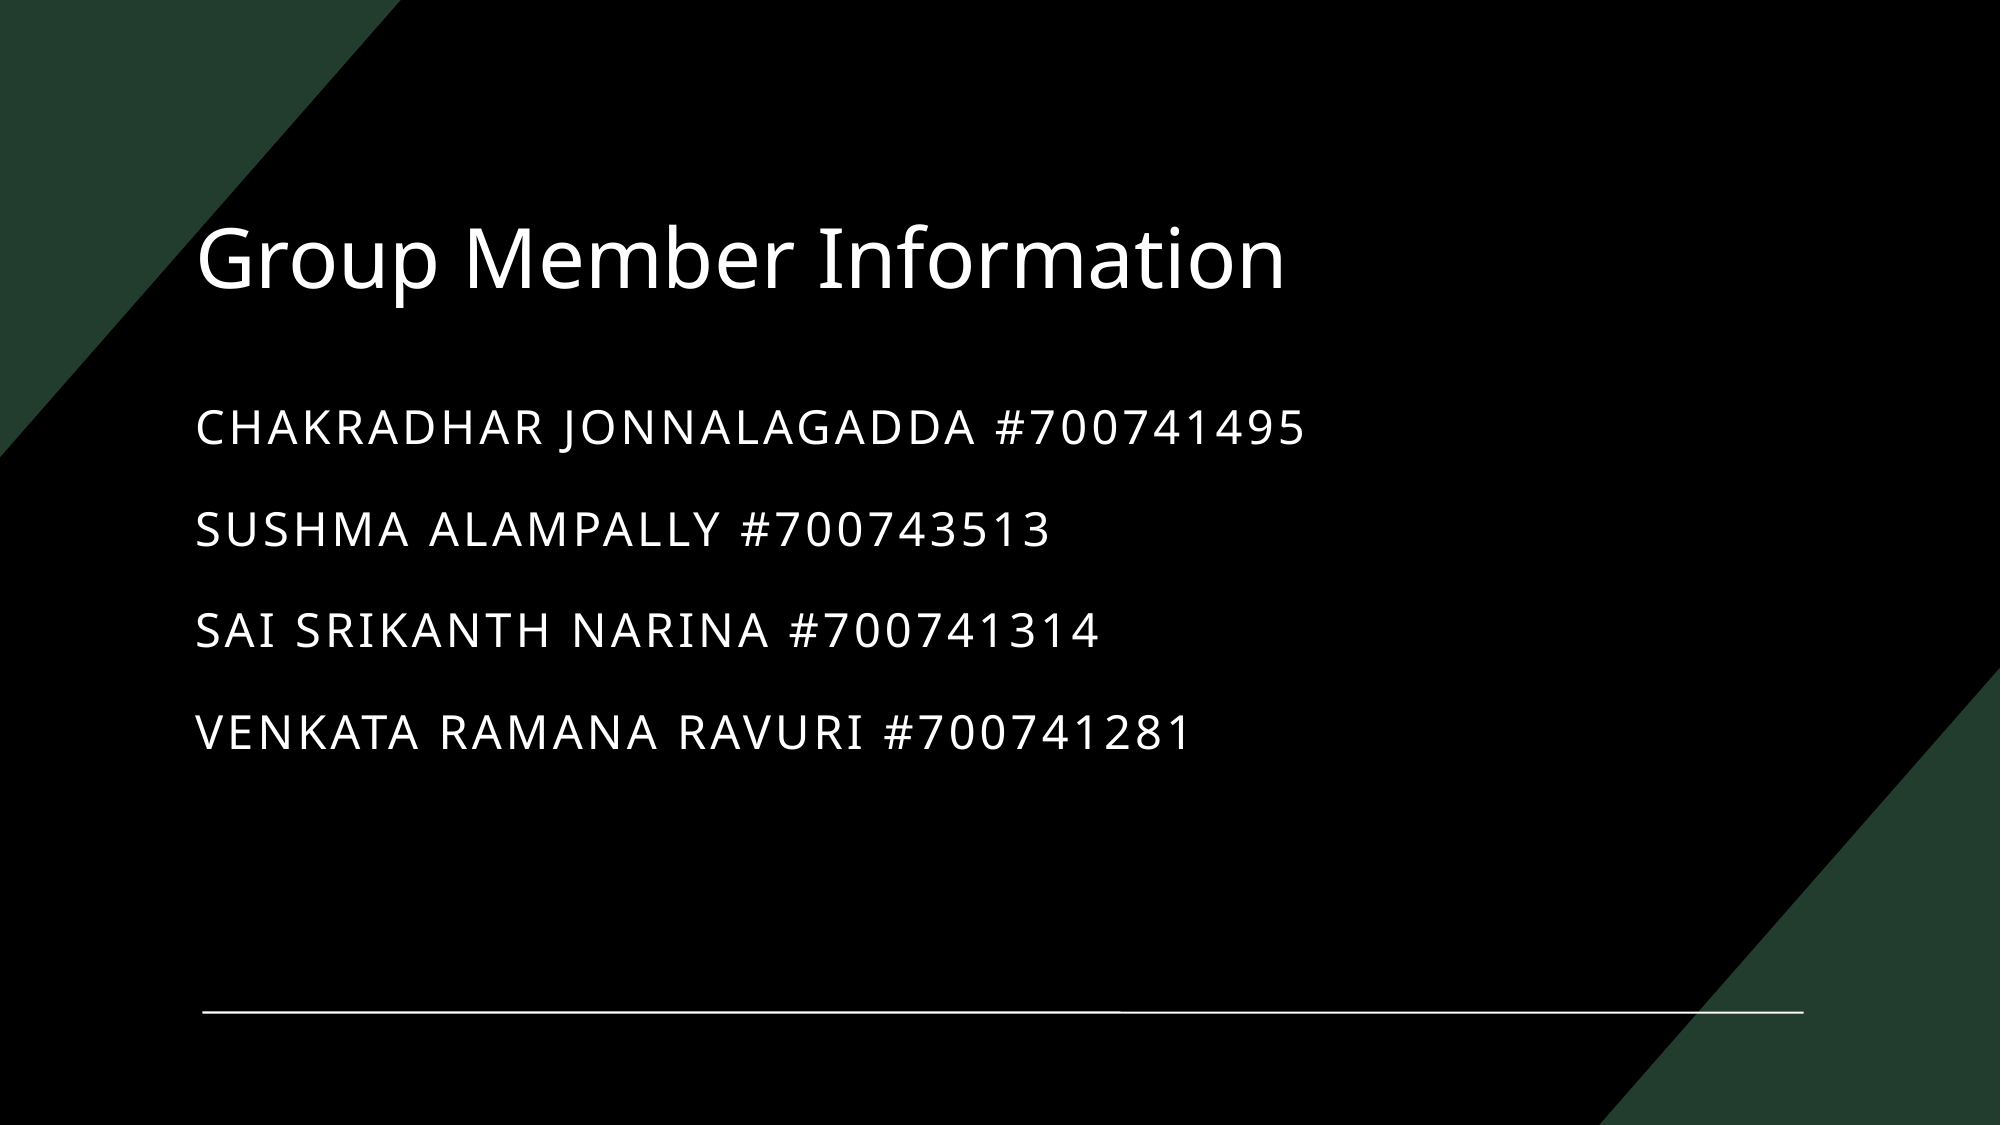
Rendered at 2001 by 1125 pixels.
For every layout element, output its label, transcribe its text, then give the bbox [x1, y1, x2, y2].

list Chakradhar Jonnalagadda #700741495 Sushma alampally #700743513 Sai Srikanth Narina #700741314 Venkata Ramana Ravuri #700741281 [186, 395, 1813, 983]
title Group Member Information [186, 142, 1813, 367]
